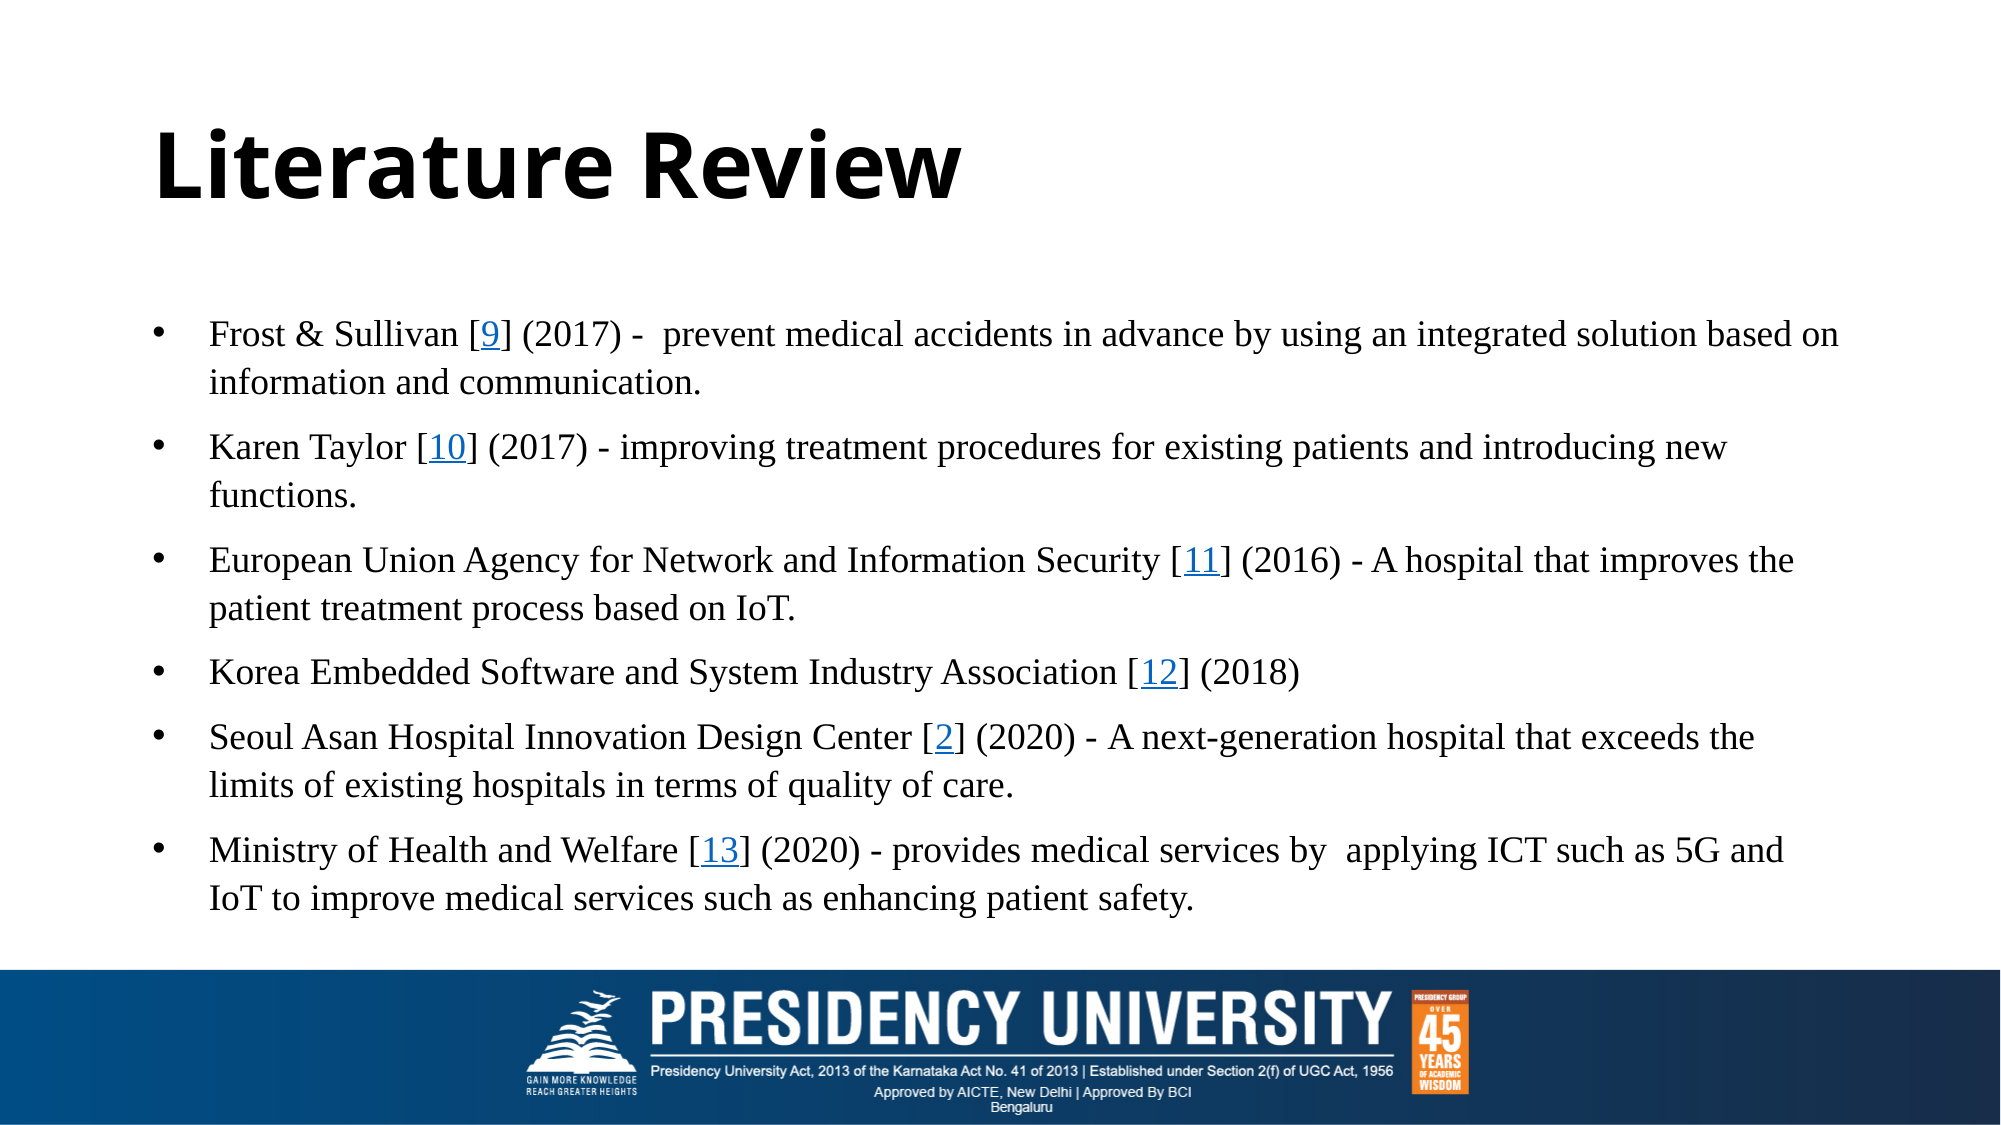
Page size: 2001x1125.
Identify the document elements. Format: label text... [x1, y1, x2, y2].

picture [0, 0, 2001, 1125]
list Frost & Sullivan [9] (2017) - prevent medical accidents in advance by using an integrated solution based on information and communication. Karen Taylor [10] (2017) - improving treatment procedures for existing patients and introducing new functions. European Union Agency for Network and Information Security [11] (2016) - A hospital that improves the patient treatment process based on IoT. Korea Embedded Software and System Industry Association [12] (2018) Seoul Asan Hospital Innovation Design Center [2] (2020) - A next-generation hospital that exceeds the limits of existing hospitals in terms of quality of care. Ministry of Health and Welfare [13] (2020) - provides medical services by applying ICT such as 5G and IoT to improve medical services such as enhancing patient safety. [137, 298, 1863, 1012]
title Literature Review [137, 59, 1863, 278]
